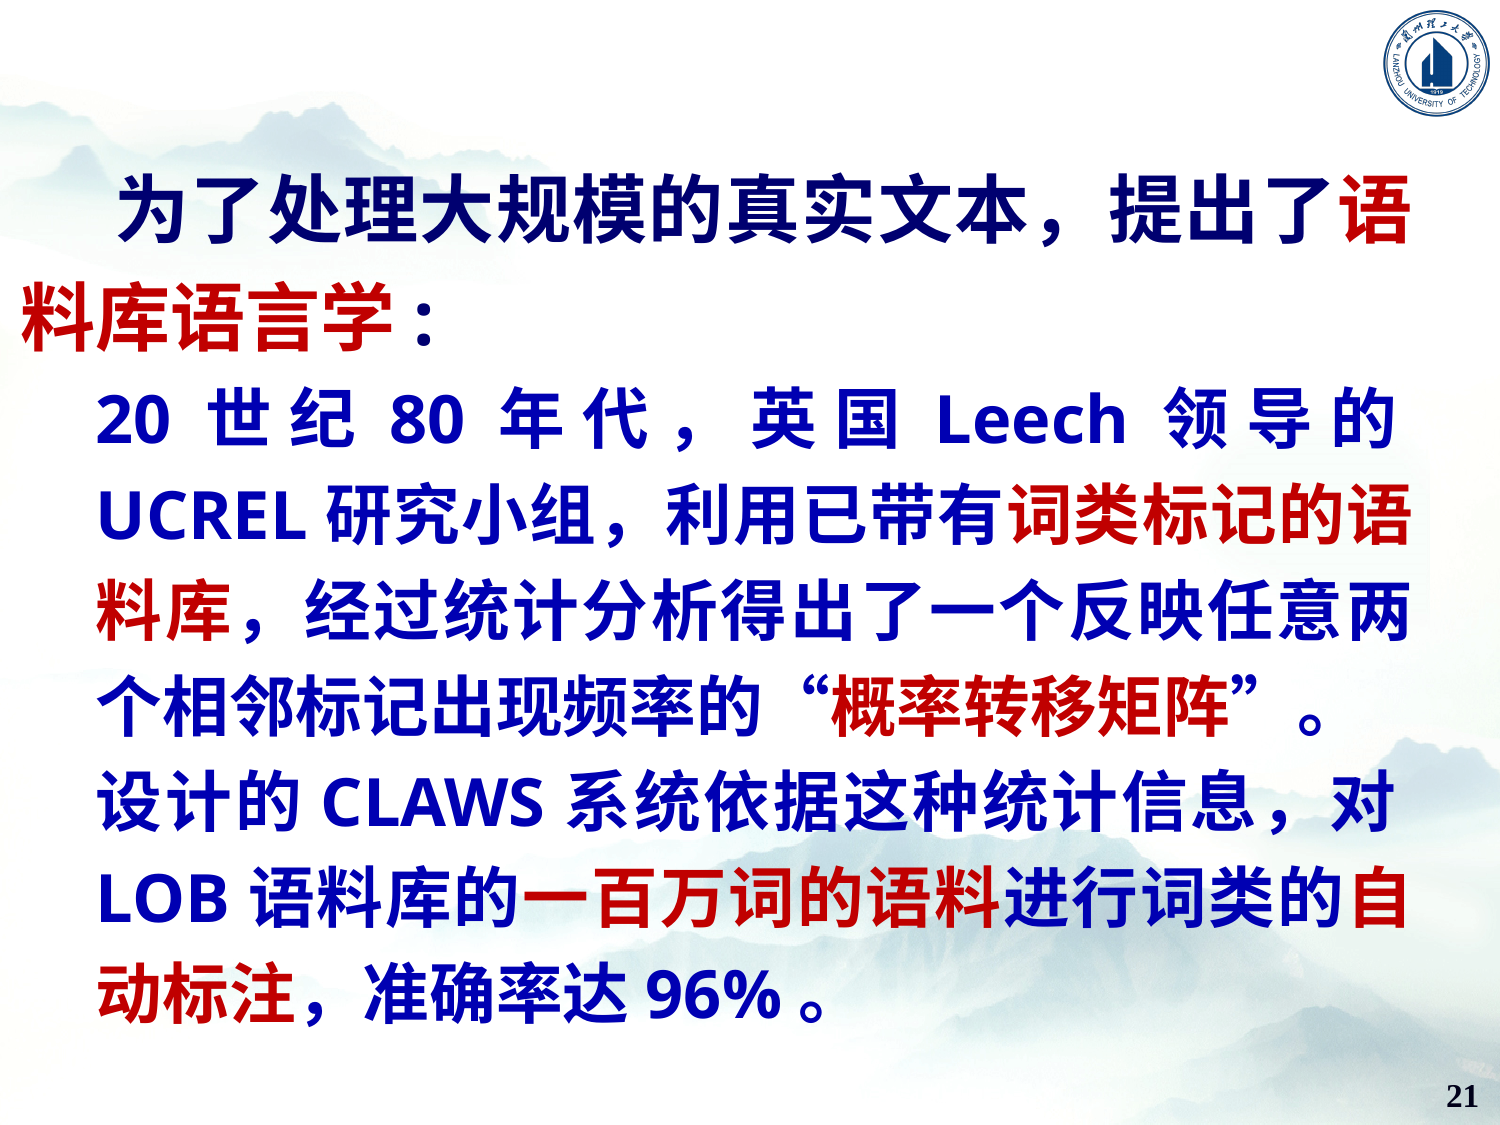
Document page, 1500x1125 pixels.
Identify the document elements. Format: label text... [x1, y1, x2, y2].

slide_number 21 [1181, 1066, 1495, 1125]
list 为了处理大规模的真实文本，提出了语料库语言学: 20世纪80年代，英国Leech领导的UCREL研究小组，利用已带有词类标记的语料库，经过统计分析得出了一个反映任意两个相邻标记出现频率的“概率转移矩阵”。 设计的CLAWS系统依据这种统计信息，对LOB语料库的一百万词的语料进行词类的自动标注，准确率达96%。 [5, 137, 1429, 1070]
picture [0, 0, 1500, 1125]
